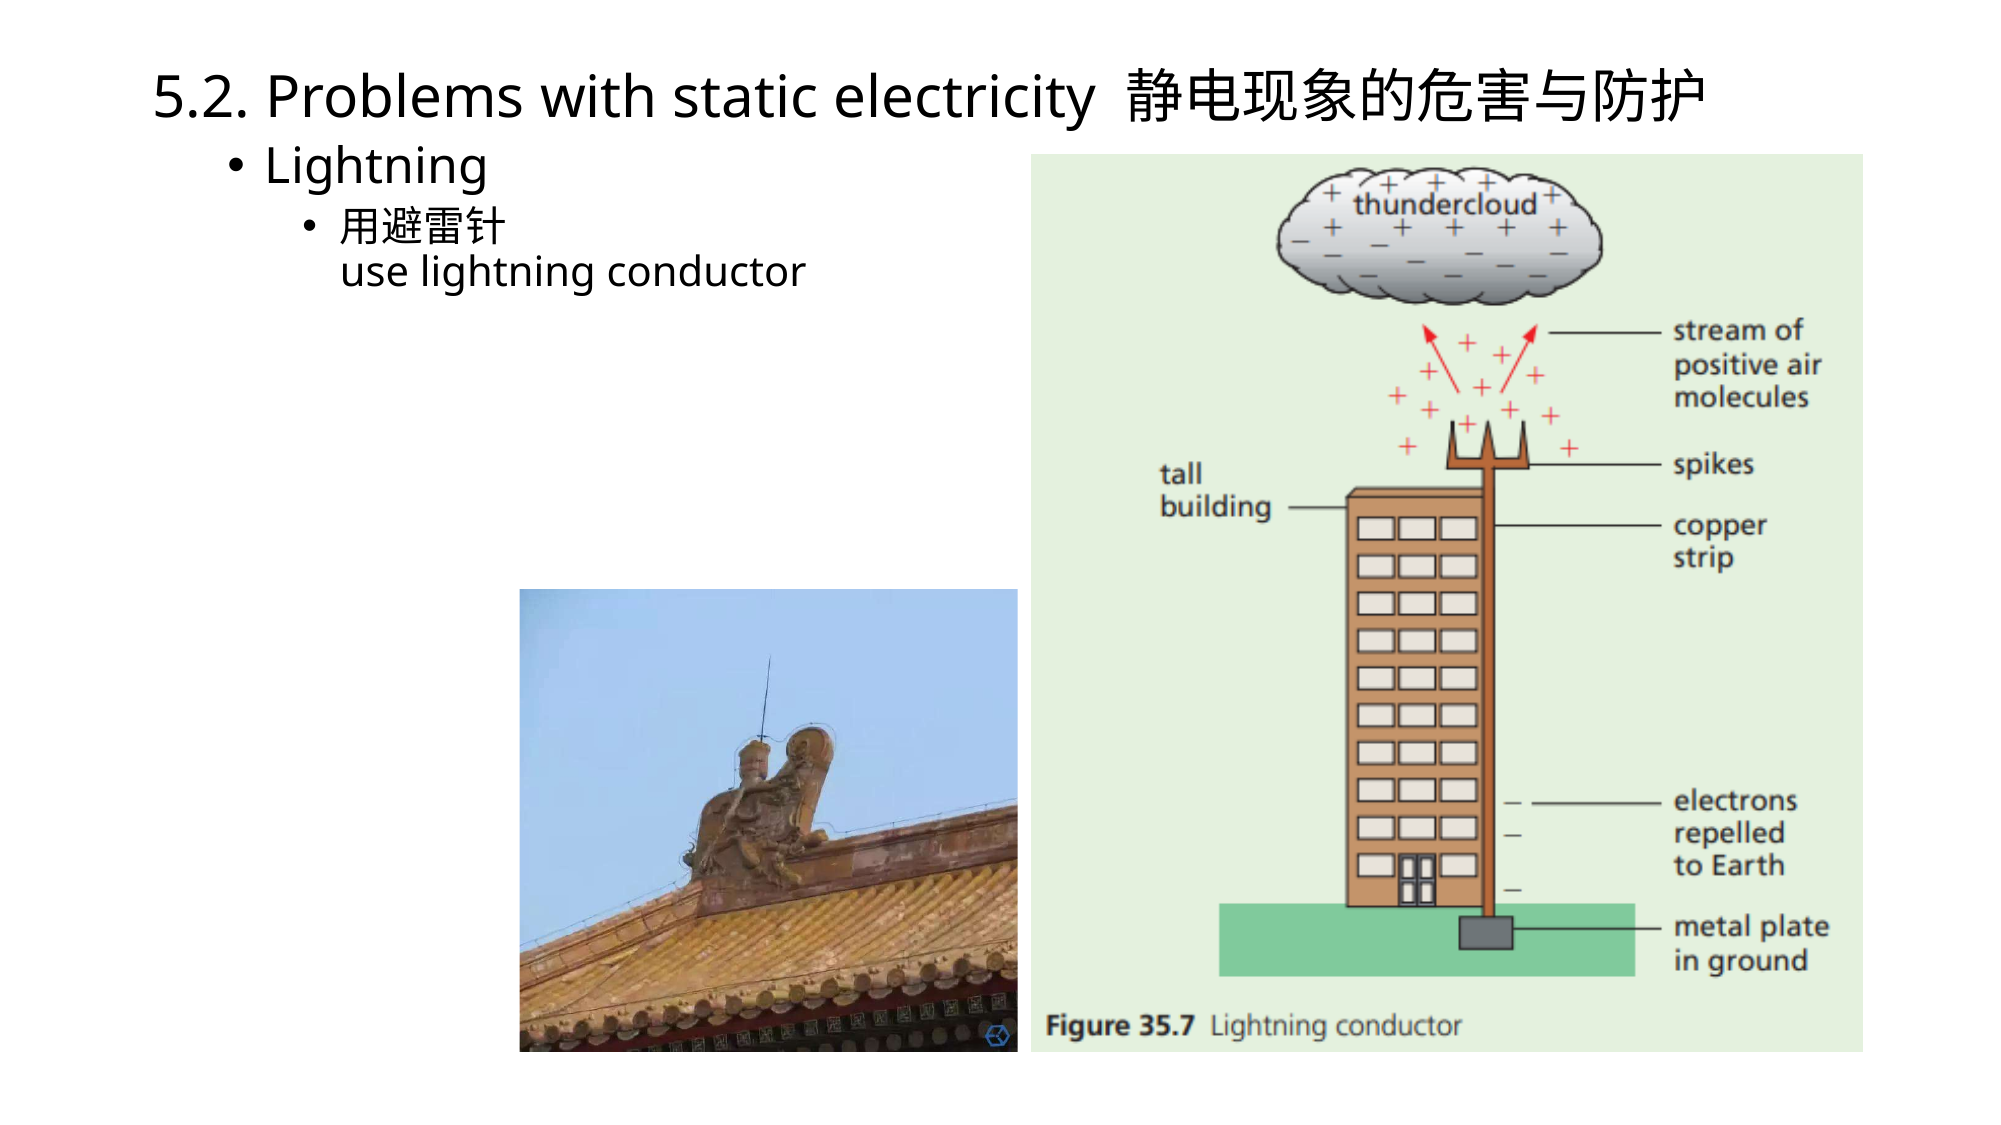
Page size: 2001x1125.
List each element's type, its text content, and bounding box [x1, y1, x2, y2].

list 5.2. Problems with static electricity 静电现象的危害与防护 Lightning 用避雷针 use lightning conductor [137, 59, 1863, 1014]
picture [1031, 154, 1863, 1052]
picture [519, 589, 1018, 1052]
